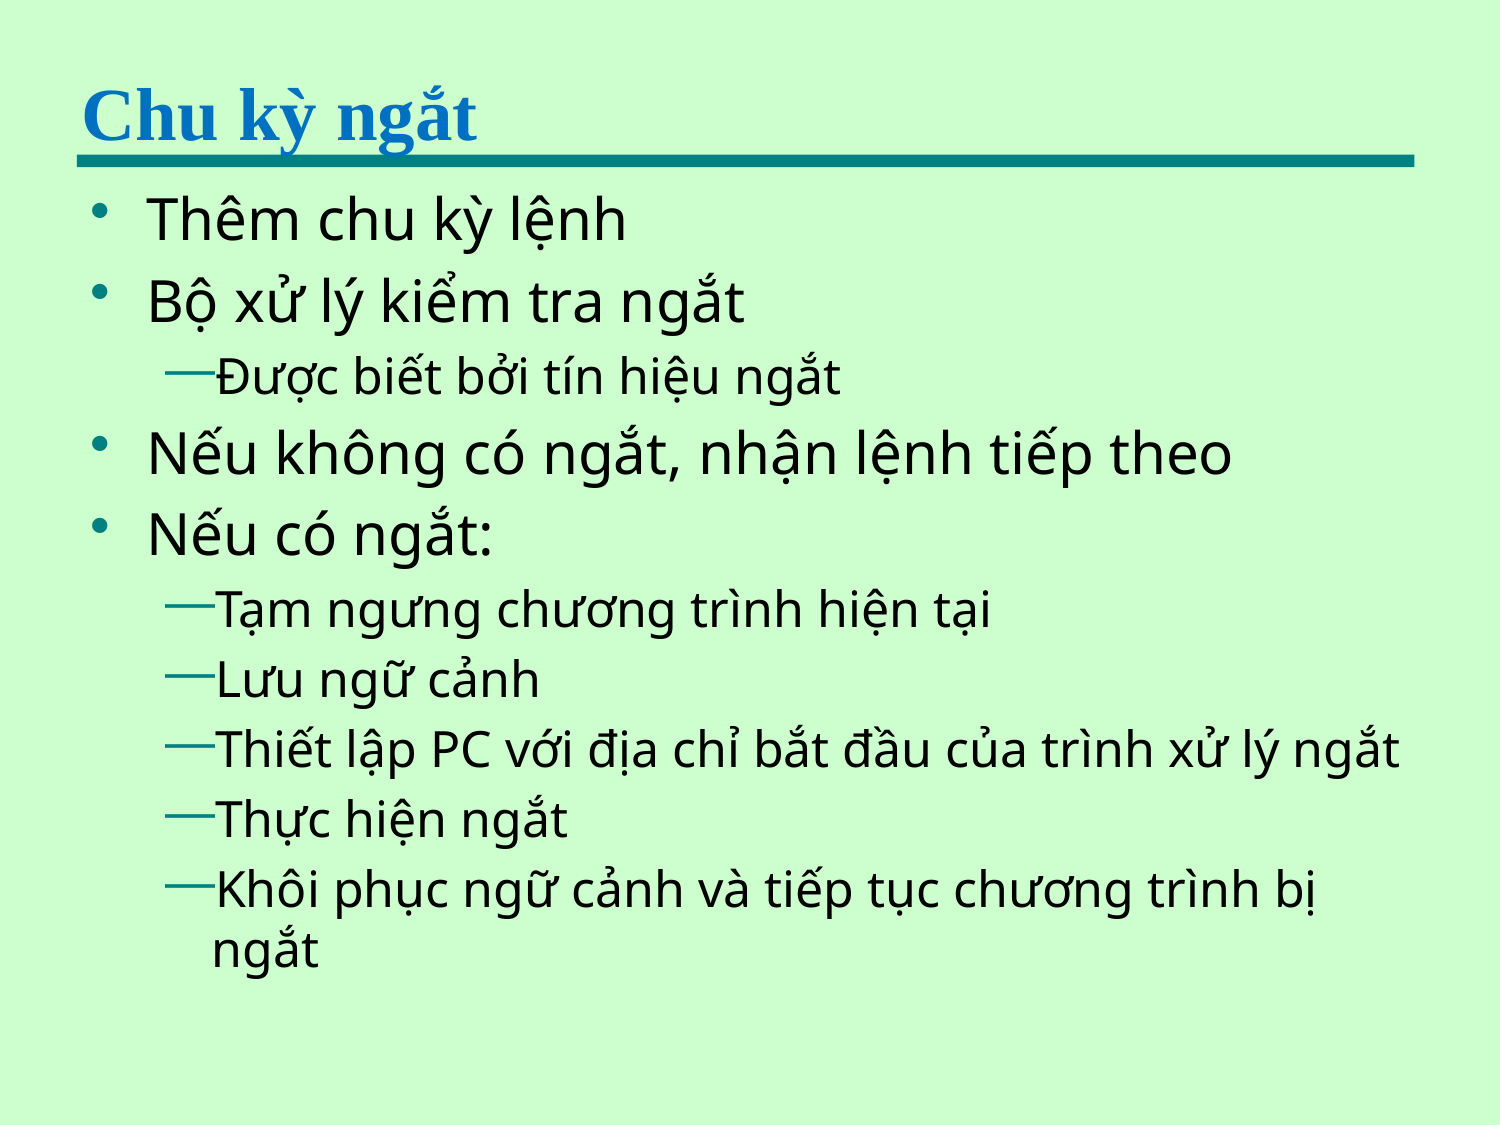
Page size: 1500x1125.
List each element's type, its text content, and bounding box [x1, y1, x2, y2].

title Chu kỳ ngắt [66, 24, 1413, 163]
list Thêm chu kỳ lệnh Bộ xử lý kiểm tra ngắt Được biết bởi tín hiệu ngắt Nếu không có ngắt, nhận lệnh tiếp theo Nếu có ngắt: Tạm ngưng chương trình hiện tại Lưu ngữ cảnh Thiết lập PC với địa chỉ bắt đầu của trình xử lý ngắt Thực hiện ngắt Khôi phục ngữ cảnh và tiếp tục chương trình bị ngắt [75, 174, 1417, 1100]
